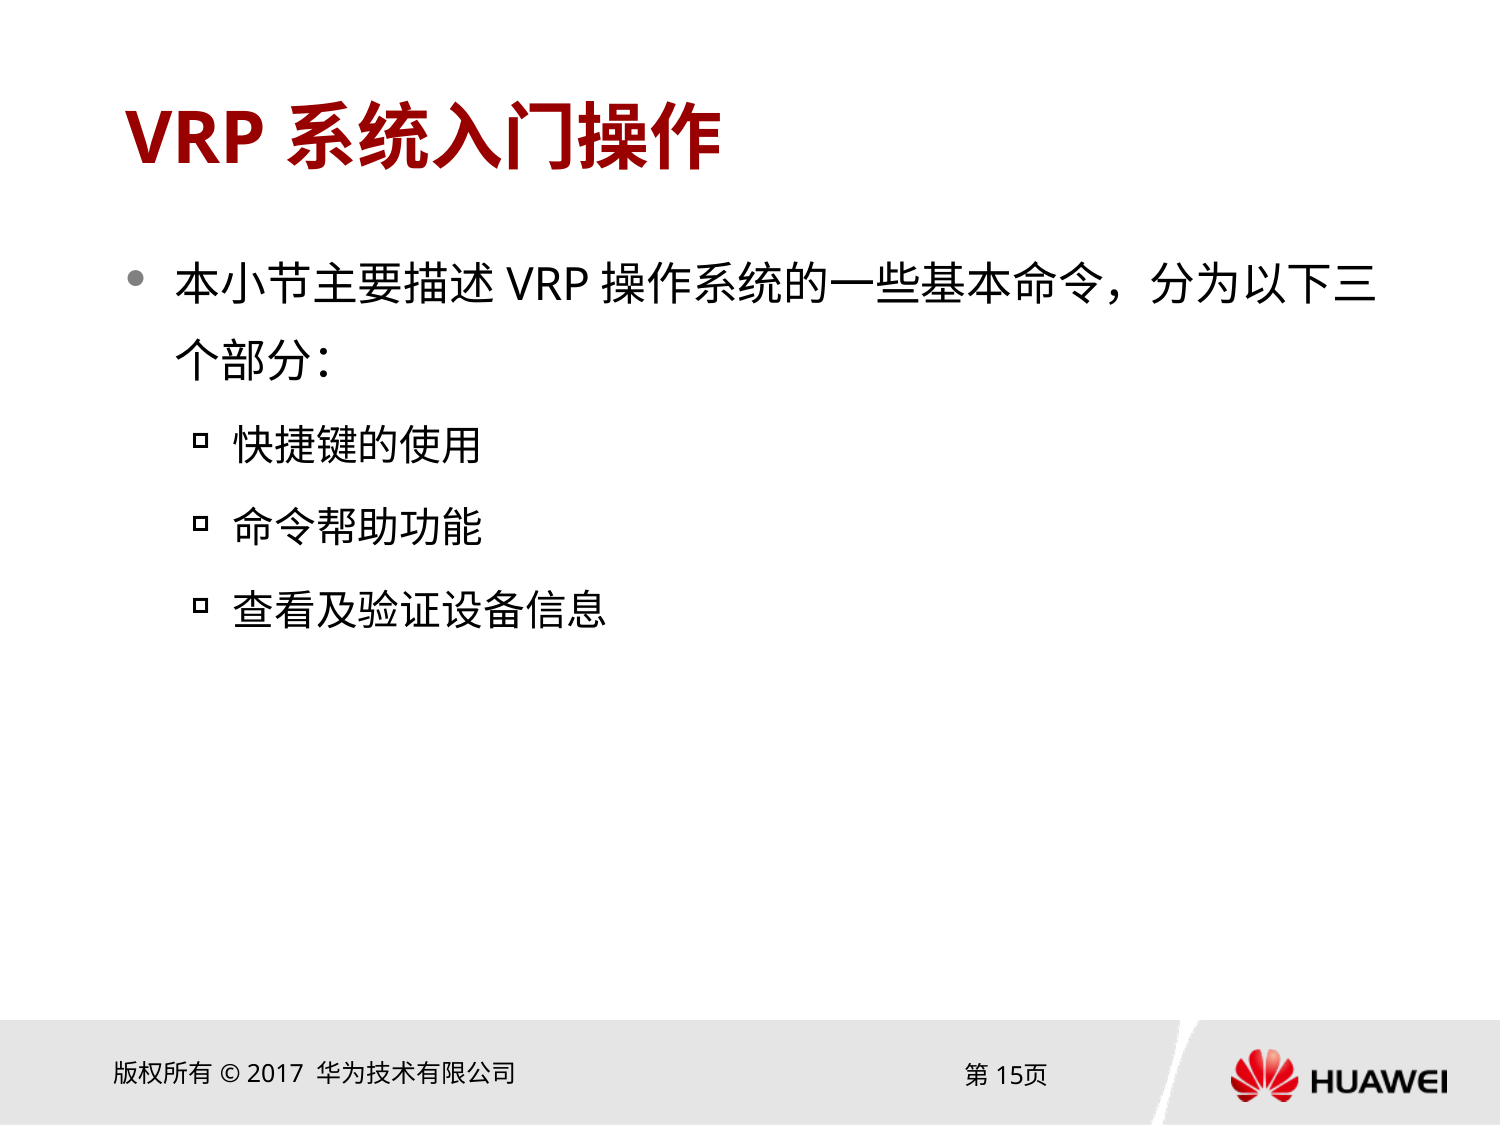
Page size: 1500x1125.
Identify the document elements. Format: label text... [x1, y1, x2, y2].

picture [0, 1020, 1500, 1125]
list 本小节主要描述VRP操作系统的一些基本命令，分为以下三个部分： 快捷键的使用 命令帮助功能 查看及验证设备信息 [111, 225, 1412, 870]
title VRP系统入门操作 [111, 63, 1412, 207]
